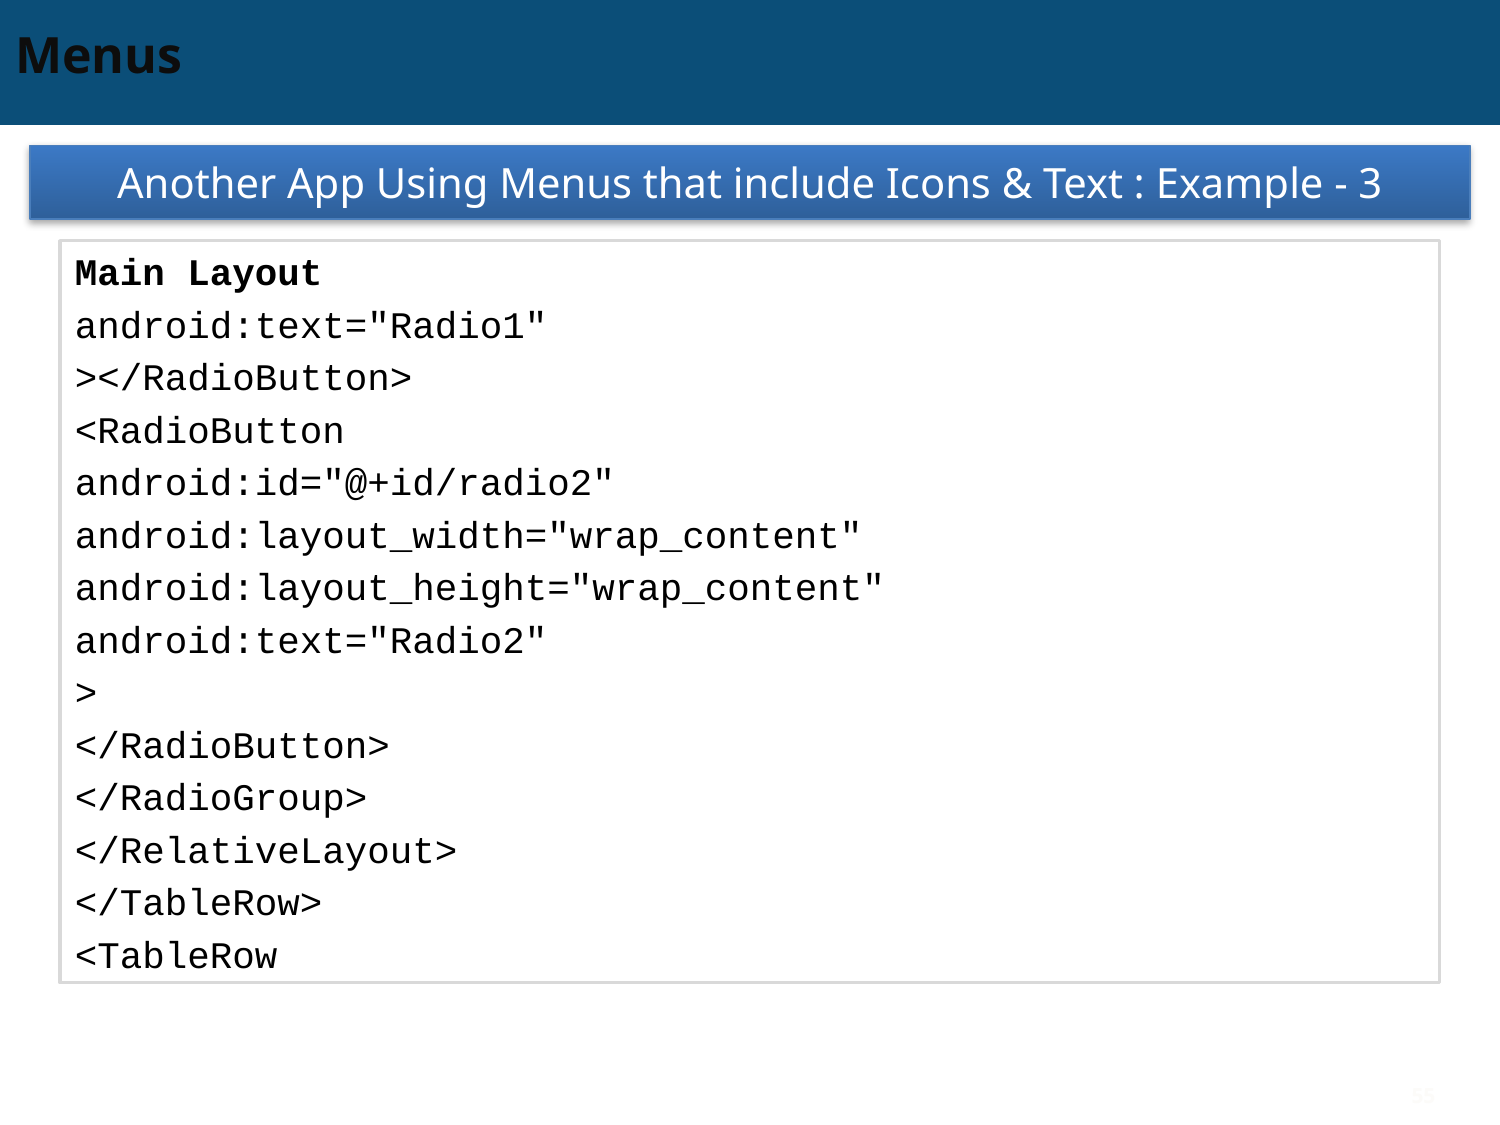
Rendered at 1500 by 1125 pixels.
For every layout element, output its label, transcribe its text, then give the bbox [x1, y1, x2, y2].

text_box Another App Using Menus that include Icons & Text : Example - 3 [29, 145, 1471, 220]
title Menus [0, 21, 1351, 86]
text_box Main Layout android:text="Radio1" ></RadioButton> <RadioButton android:id="@+id/radio2" android:layout_width="wrap_content" android:layout_height="wrap_content" android:text="Radio2" > </RadioButton> </RadioGroup> </RelativeLayout> </TableRow> <TableRow [59, 240, 1440, 983]
